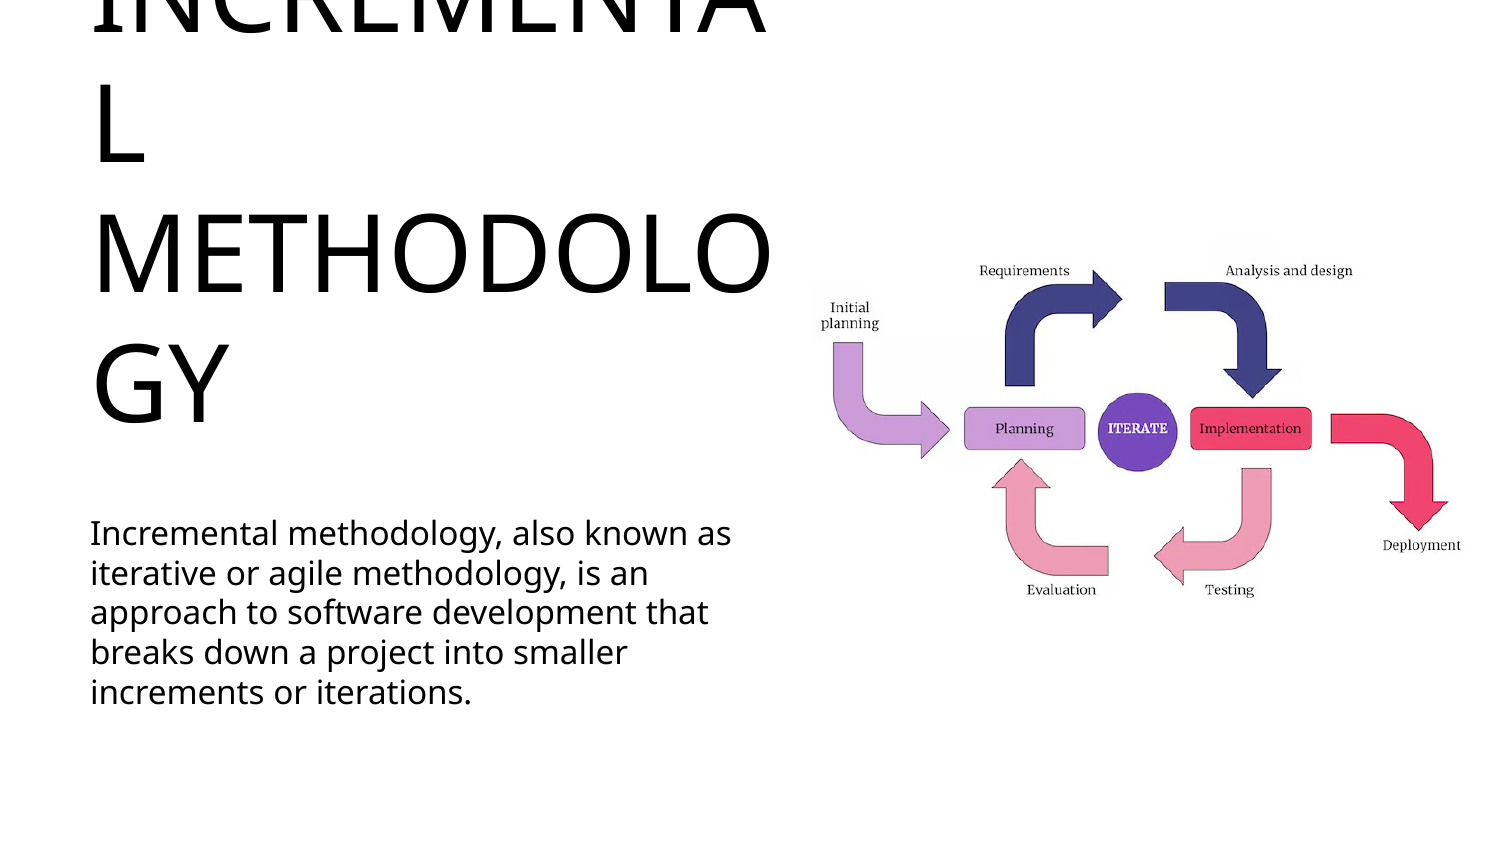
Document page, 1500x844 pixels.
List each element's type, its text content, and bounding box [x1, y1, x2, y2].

subtitle Incremental methodology, also known as iterative or agile methodology, is an approach to software development that breaks down a project into smaller increments or iterations. [75, 496, 793, 708]
picture [810, 236, 1469, 608]
title INCREMENTAL METHODOLOGY [75, 45, 793, 459]
